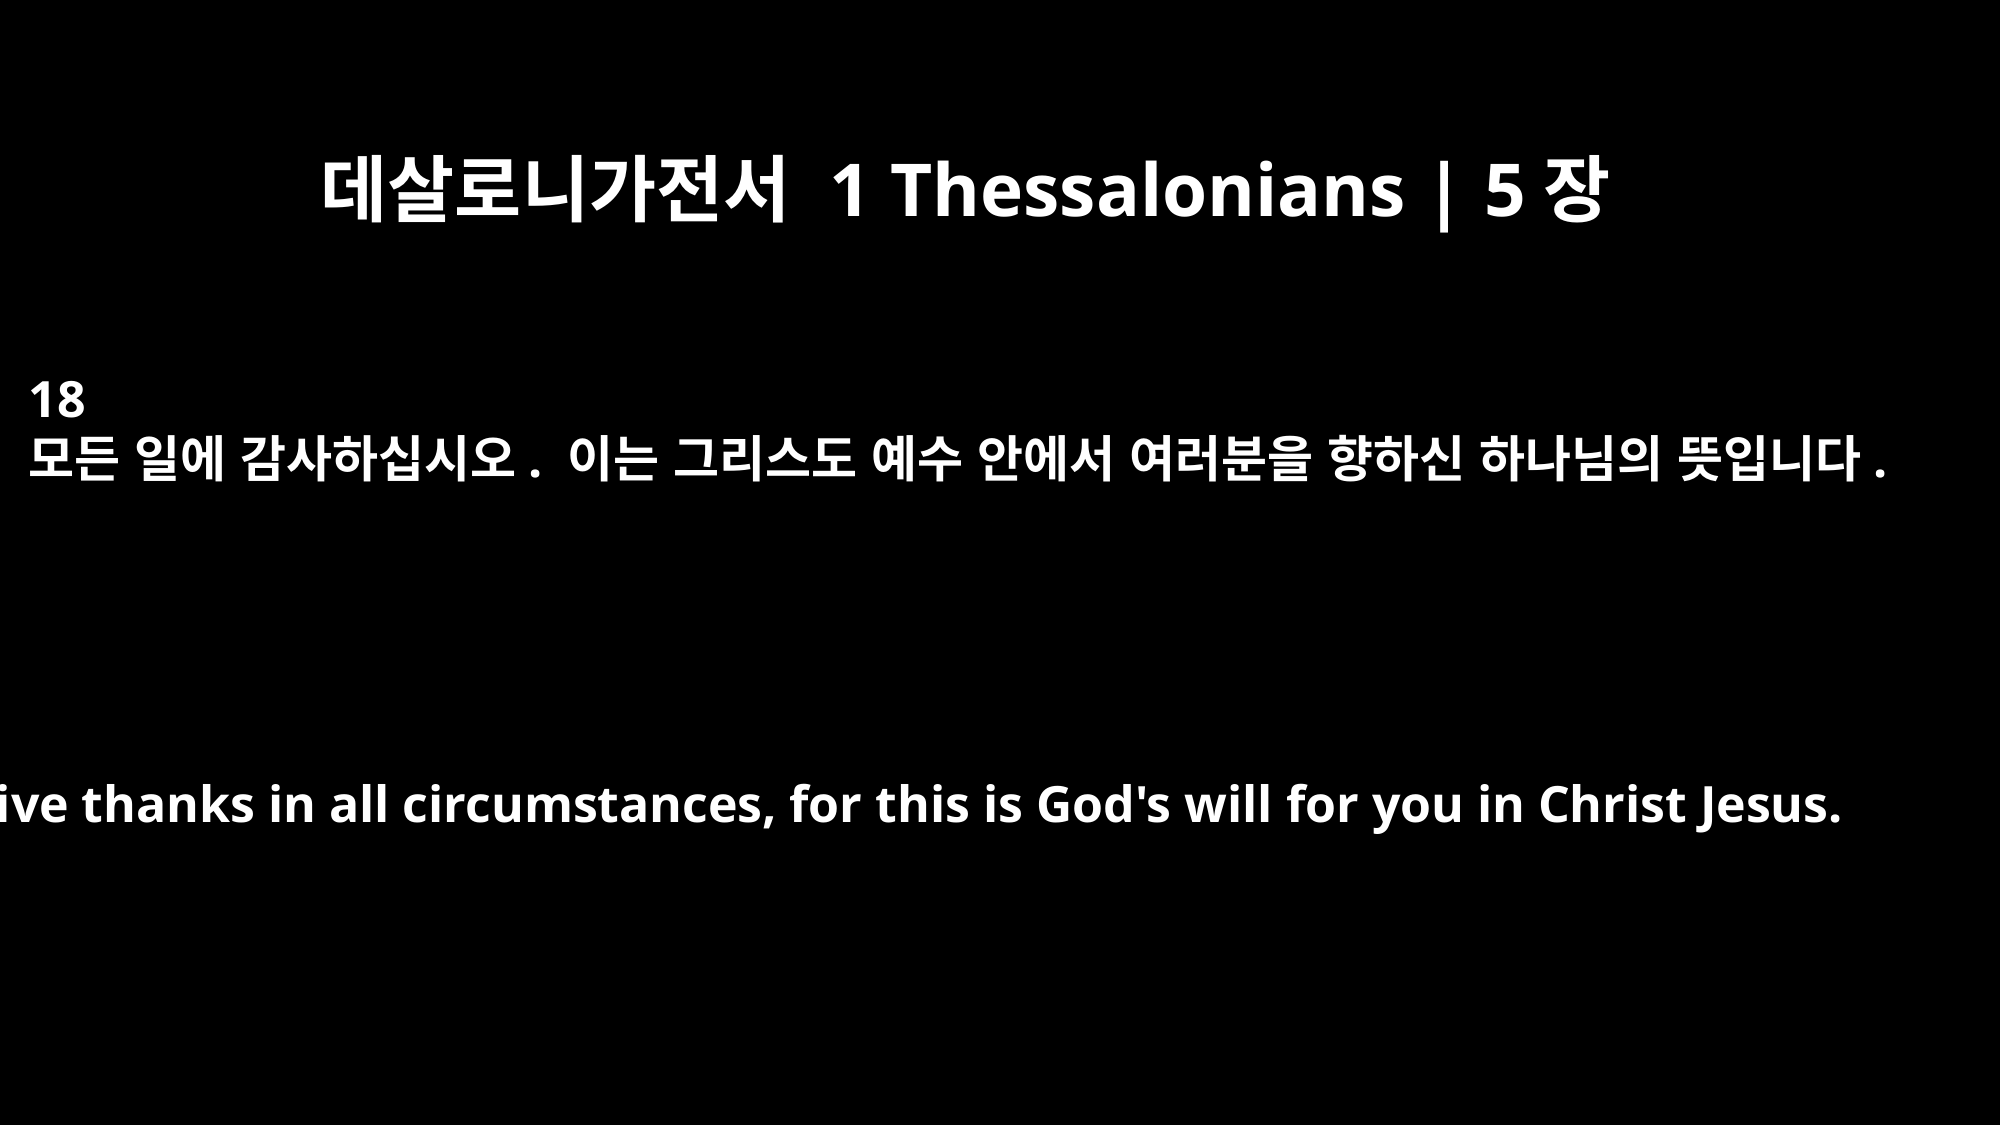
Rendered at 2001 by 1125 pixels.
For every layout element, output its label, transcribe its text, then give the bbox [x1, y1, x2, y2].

text_box give thanks in all circumstances, for this is God's will for you in Christ Jesus. [0, 764, 1859, 840]
text_box 데살로니가전서 1 Thessalonians | 5장 [305, 136, 1626, 239]
text_box 18 모든 일에 감사하십시오. 이는 그리스도 예수 안에서 여러분을 향하신 하나님의 뜻입니다. [13, 359, 1903, 495]
